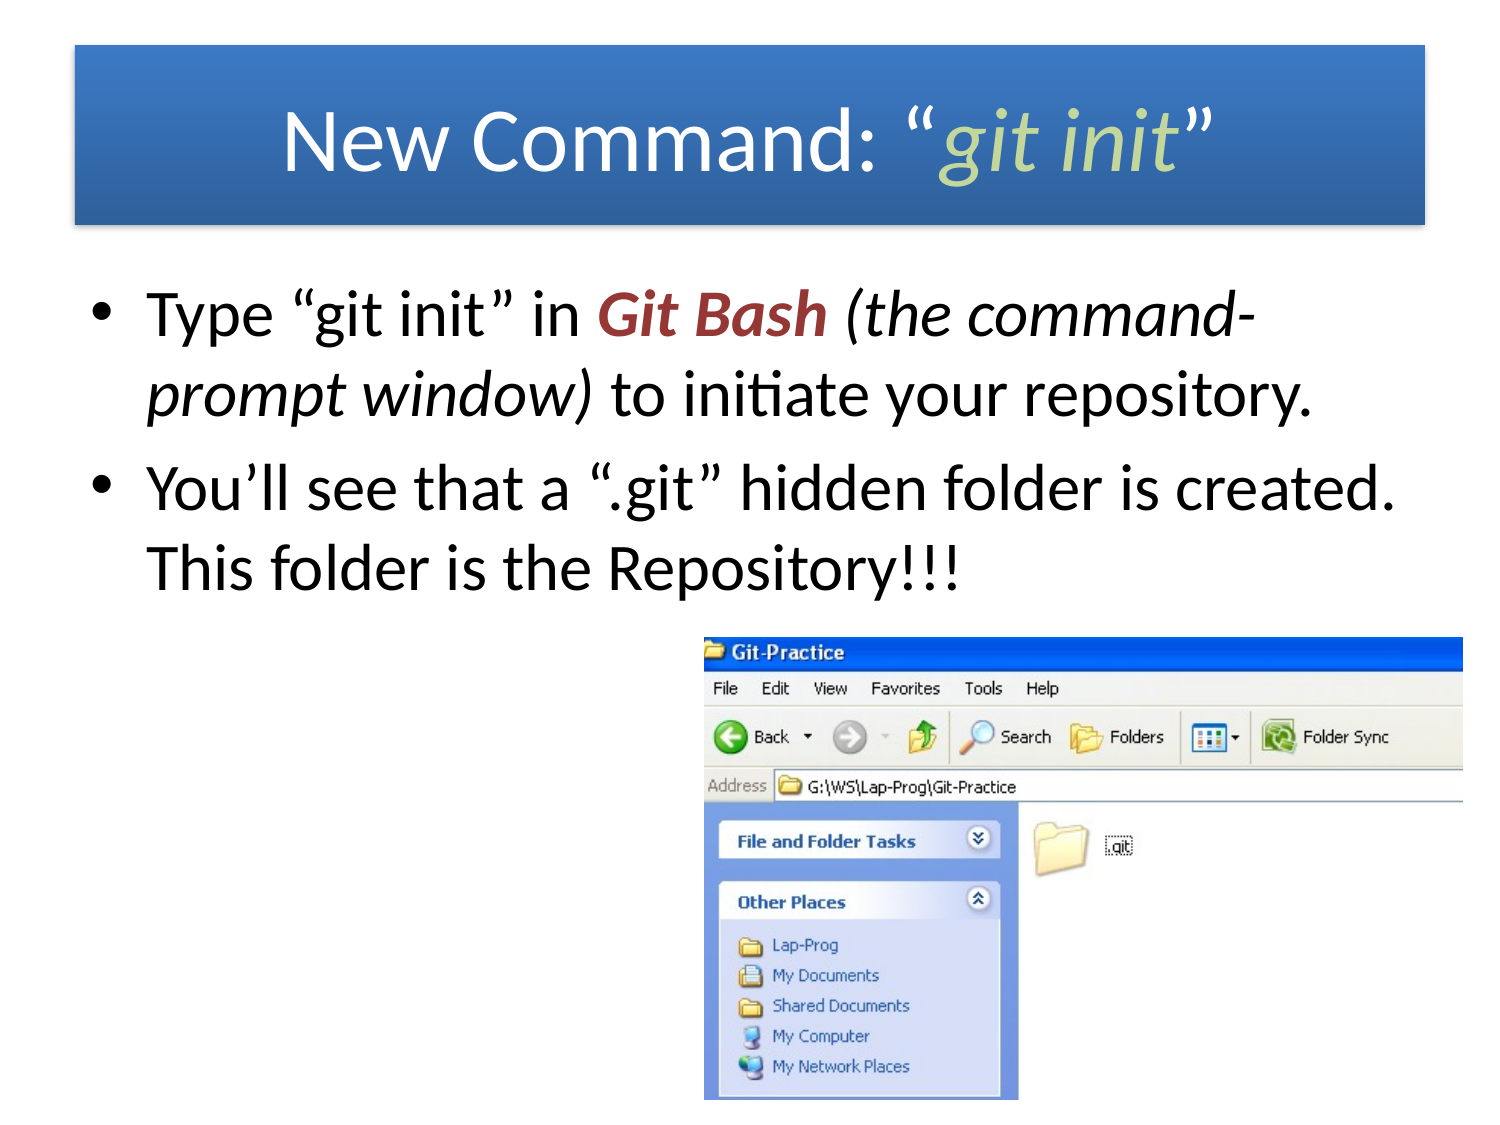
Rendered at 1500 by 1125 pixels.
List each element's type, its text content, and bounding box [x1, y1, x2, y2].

picture [704, 637, 1463, 1101]
text_box New Command: “git init” [74, 45, 1425, 225]
list Type “git init” in Git Bash (the command-prompt window) to initiate your repository. You’ll see that a “.git” hidden folder is created. This folder is the Repository!!! [75, 262, 1425, 1005]
